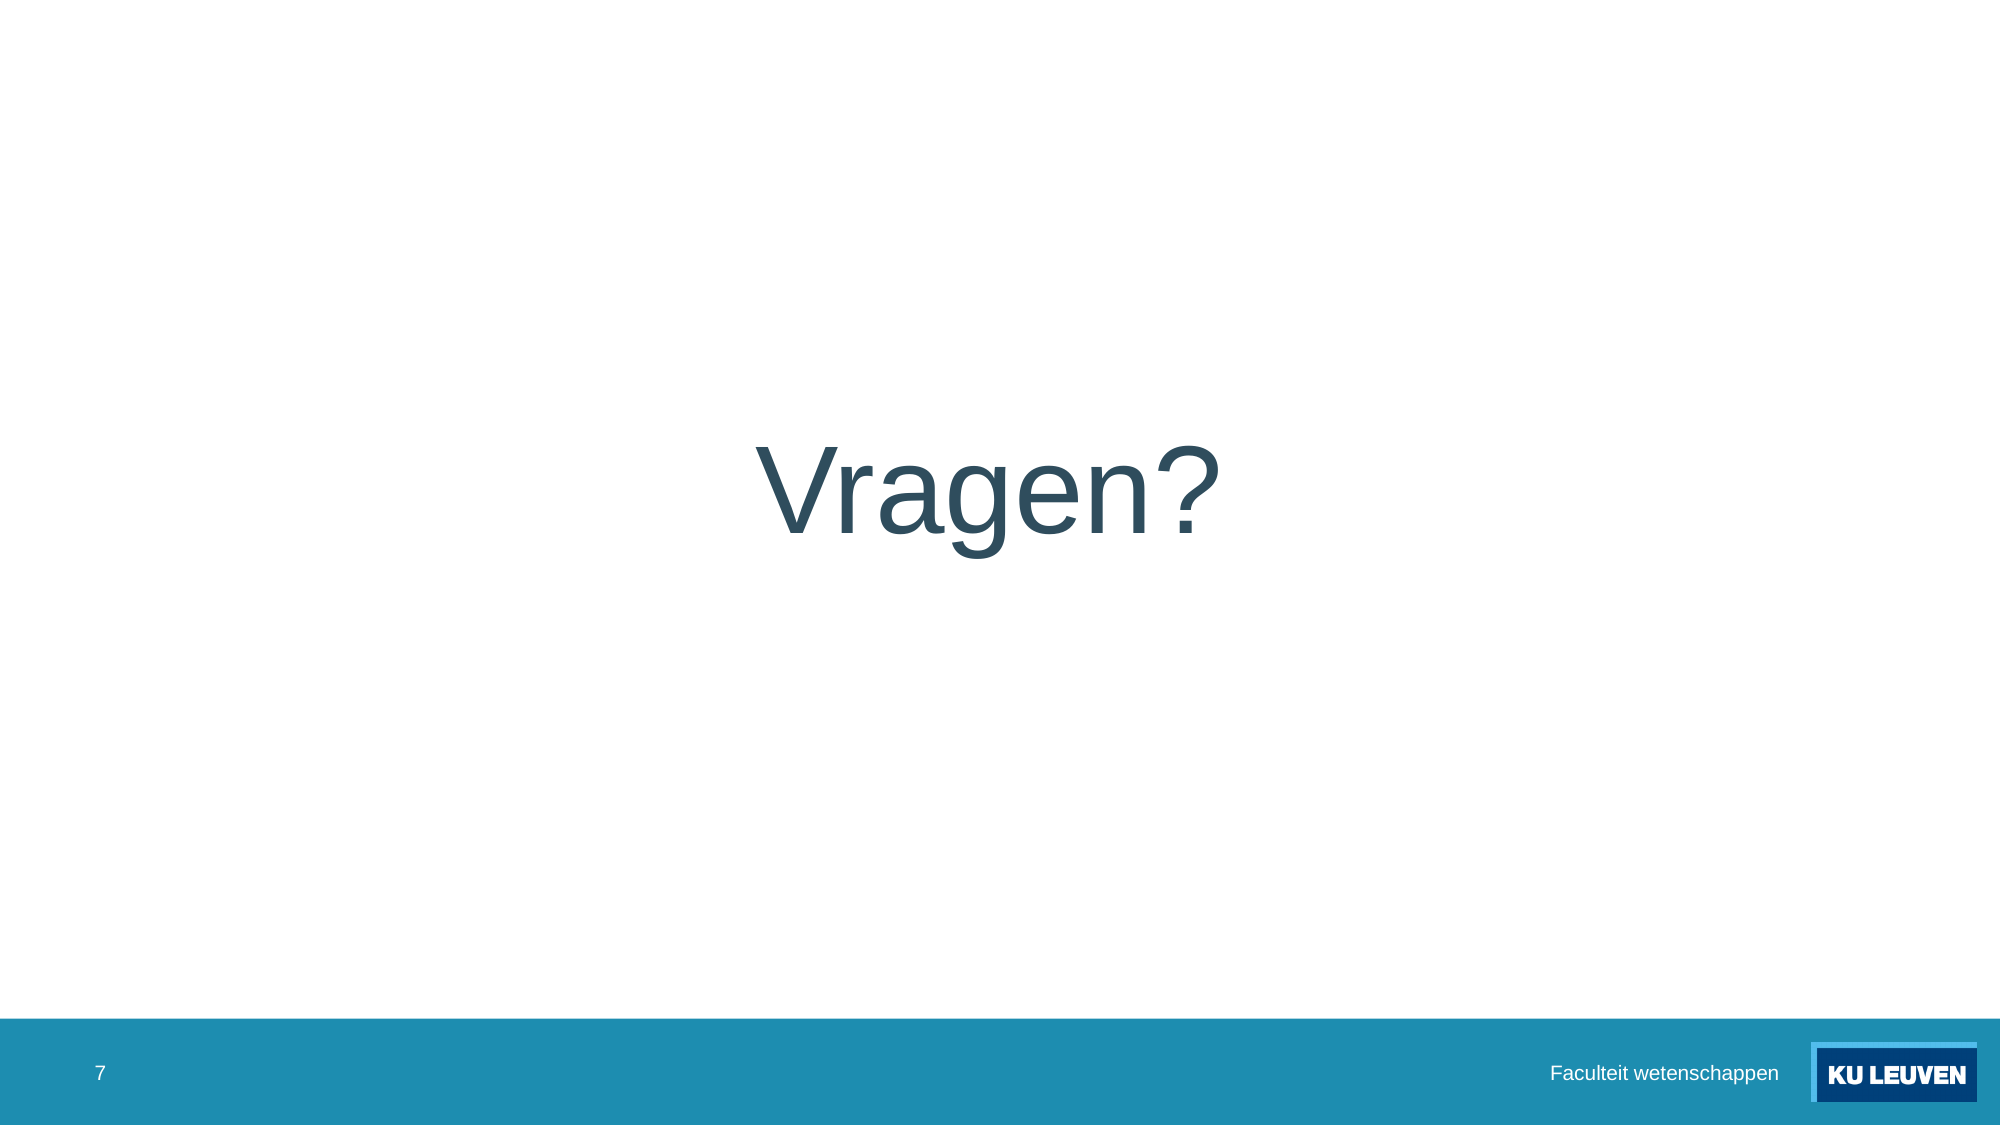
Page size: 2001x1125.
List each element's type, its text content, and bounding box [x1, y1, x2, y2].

picture [1811, 1042, 1977, 1102]
list Vragen? [740, 401, 1241, 640]
slide_number 7 [94, 1018, 201, 1125]
footer Faculteit wetenschappen [989, 1018, 1809, 1125]
